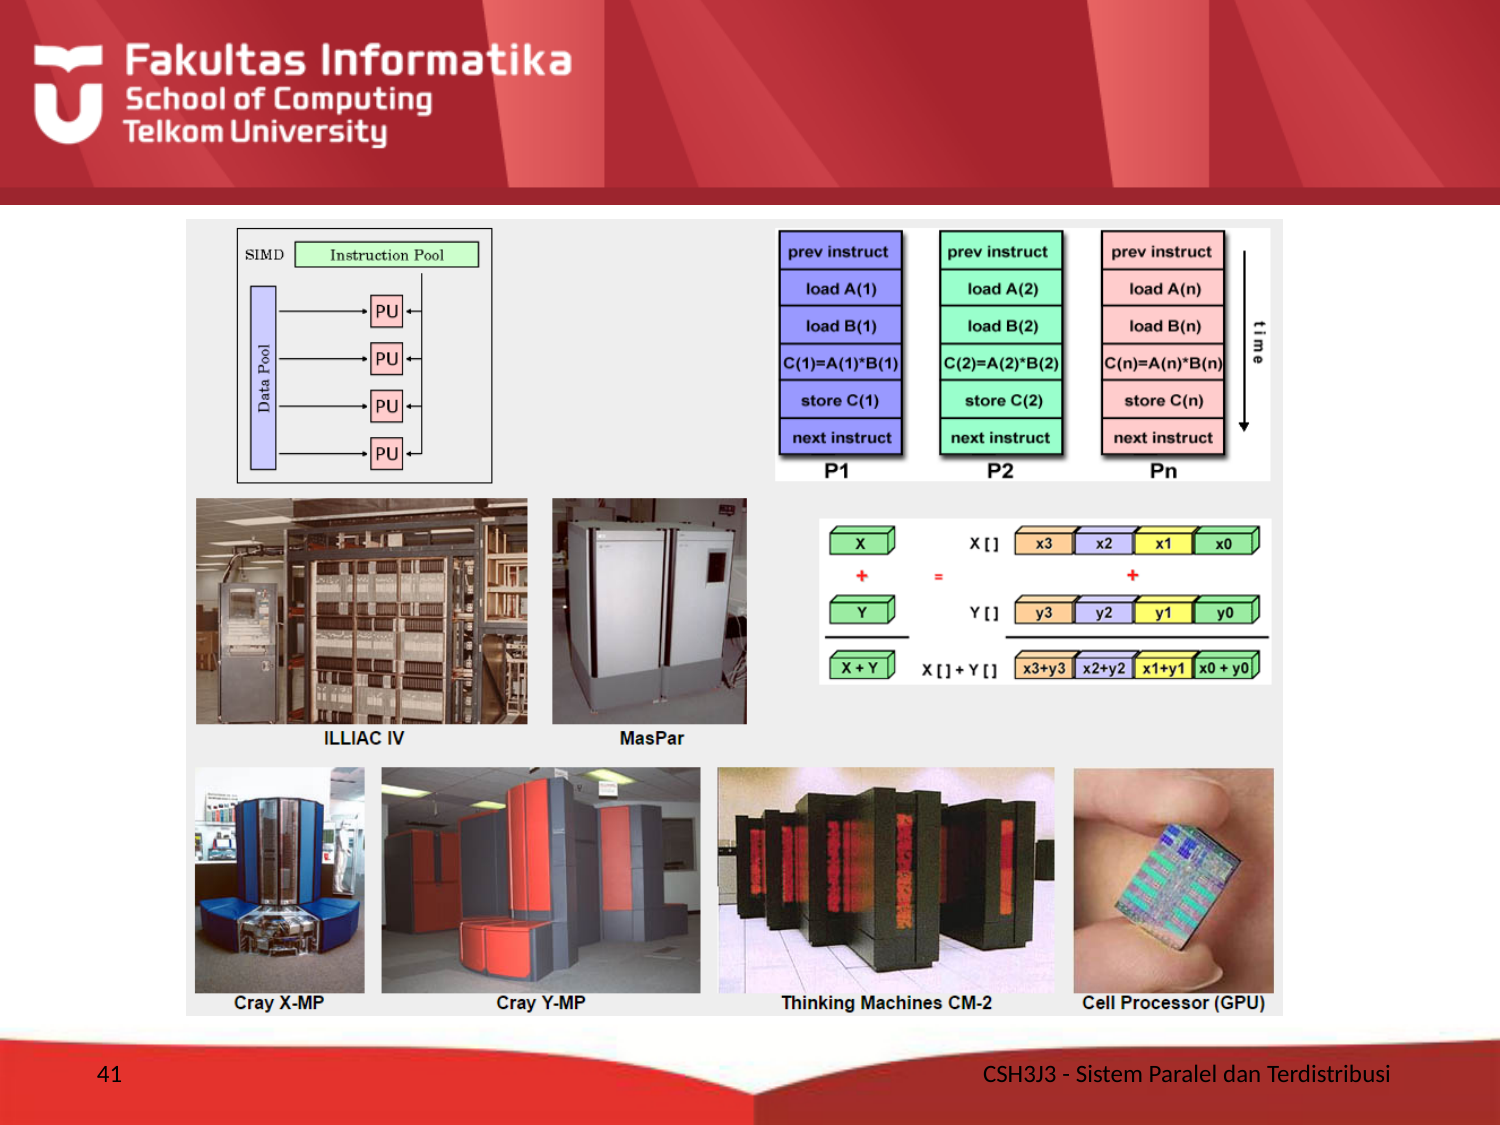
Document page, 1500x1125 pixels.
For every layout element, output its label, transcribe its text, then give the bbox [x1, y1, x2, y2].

picture [0, 1024, 1500, 1125]
slide_number 41 [75, 1042, 138, 1103]
picture [186, 218, 1284, 1017]
footer CSH3J3 - Sistem Paralel dan Terdistribusi [950, 1042, 1425, 1103]
picture [0, 0, 1500, 205]
